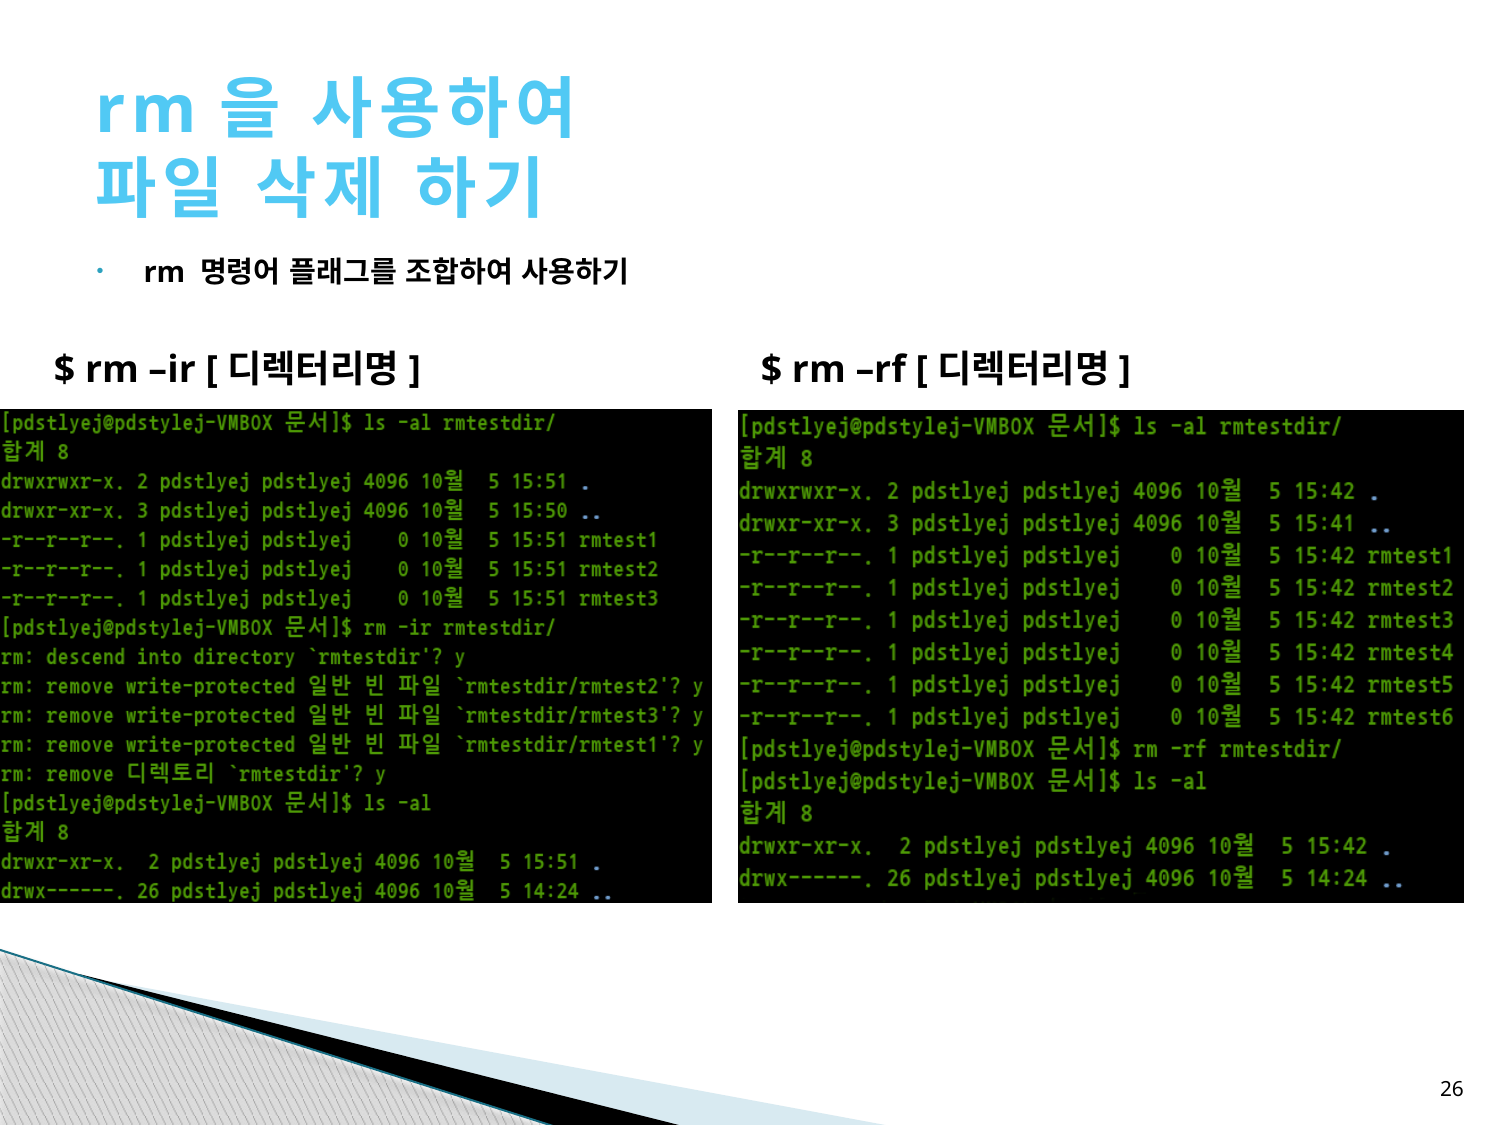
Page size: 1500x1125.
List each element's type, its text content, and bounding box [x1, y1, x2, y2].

list [75, 243, 1407, 704]
text_box rm 명령어 플래그를 조합하여 사용하기 [81, 246, 847, 305]
text_box rm을 사용하여 파일 삭제 하기 [80, 58, 618, 234]
picture [0, 409, 712, 903]
slide_number 26 [1418, 1051, 1479, 1112]
picture [737, 409, 1465, 904]
text_box $ rm –ir [디렉터리명] $ rm –rf [디렉터리명] [39, 337, 1147, 398]
